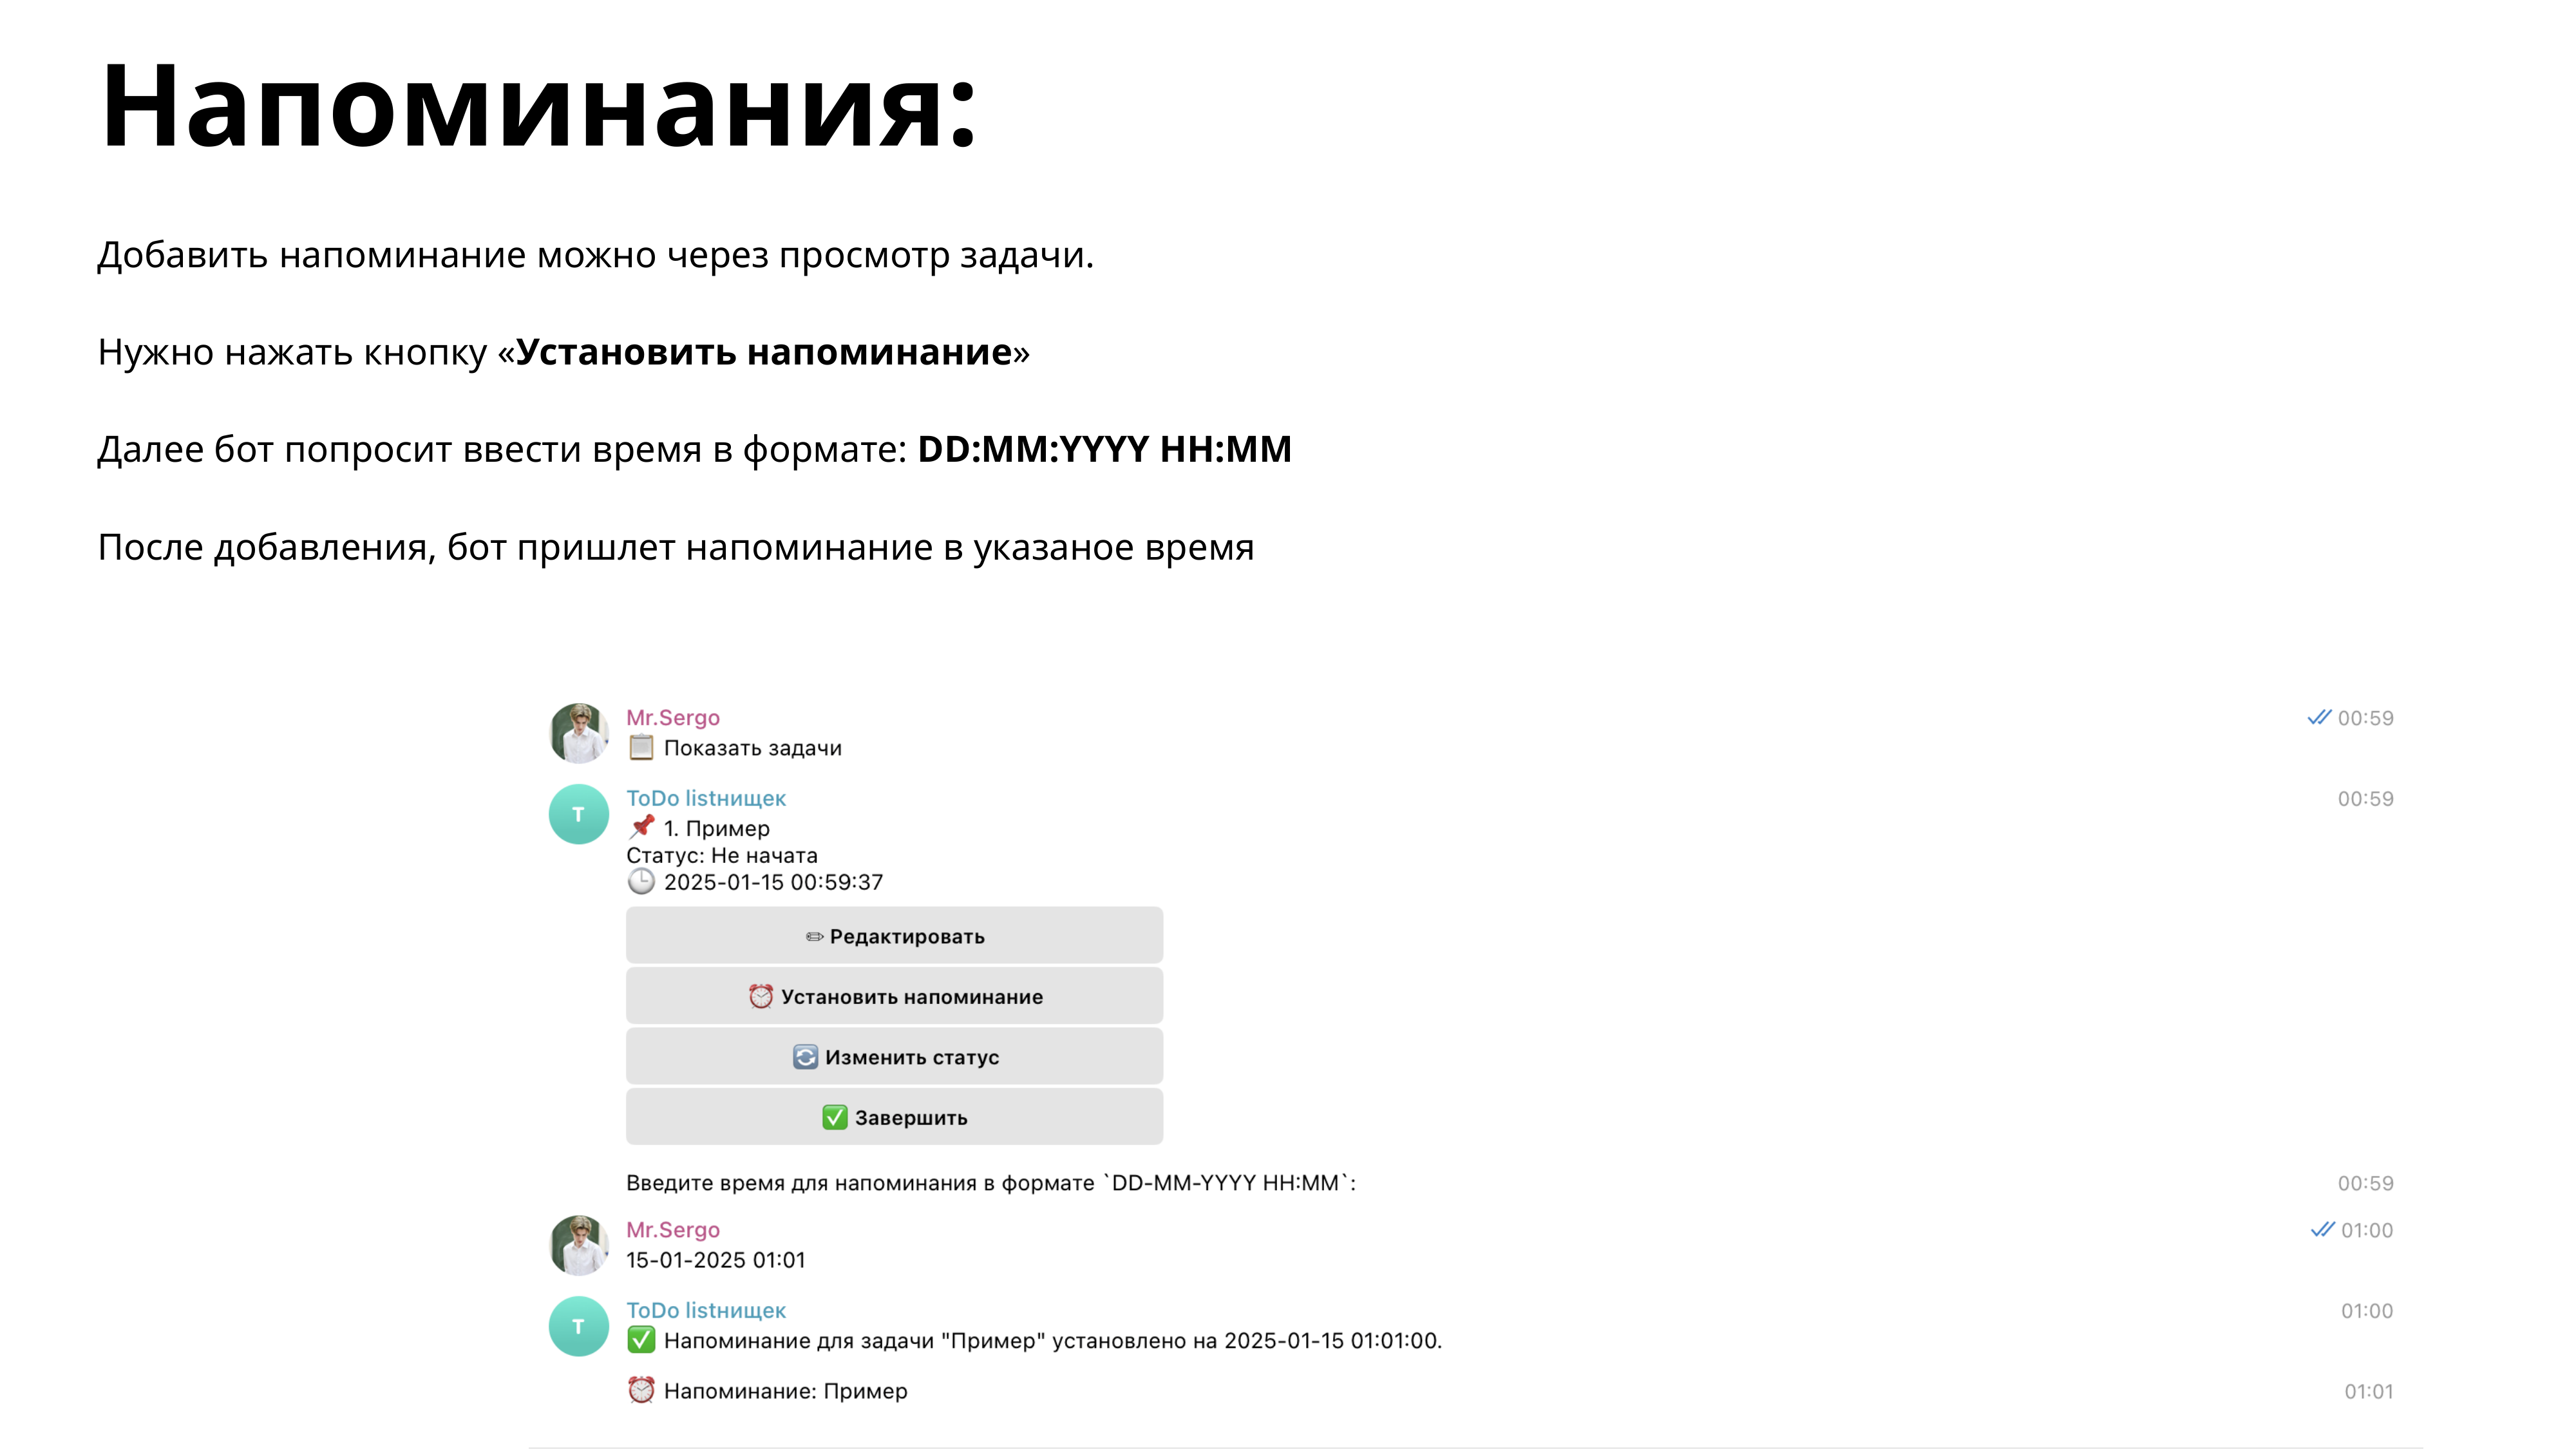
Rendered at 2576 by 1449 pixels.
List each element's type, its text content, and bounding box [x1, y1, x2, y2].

title Напоминания: [92, 53, 2413, 204]
list Добавить напоминание можно через просмотр задачи. Нужно нажать кнопку «Установить напоминание» Далее бот попросит ввести время в формате: DD:MM:YYYY HH:MM После добавления, бот пришлет напоминание в указаное время [92, 204, 2413, 562]
picture [529, 691, 2423, 1449]
